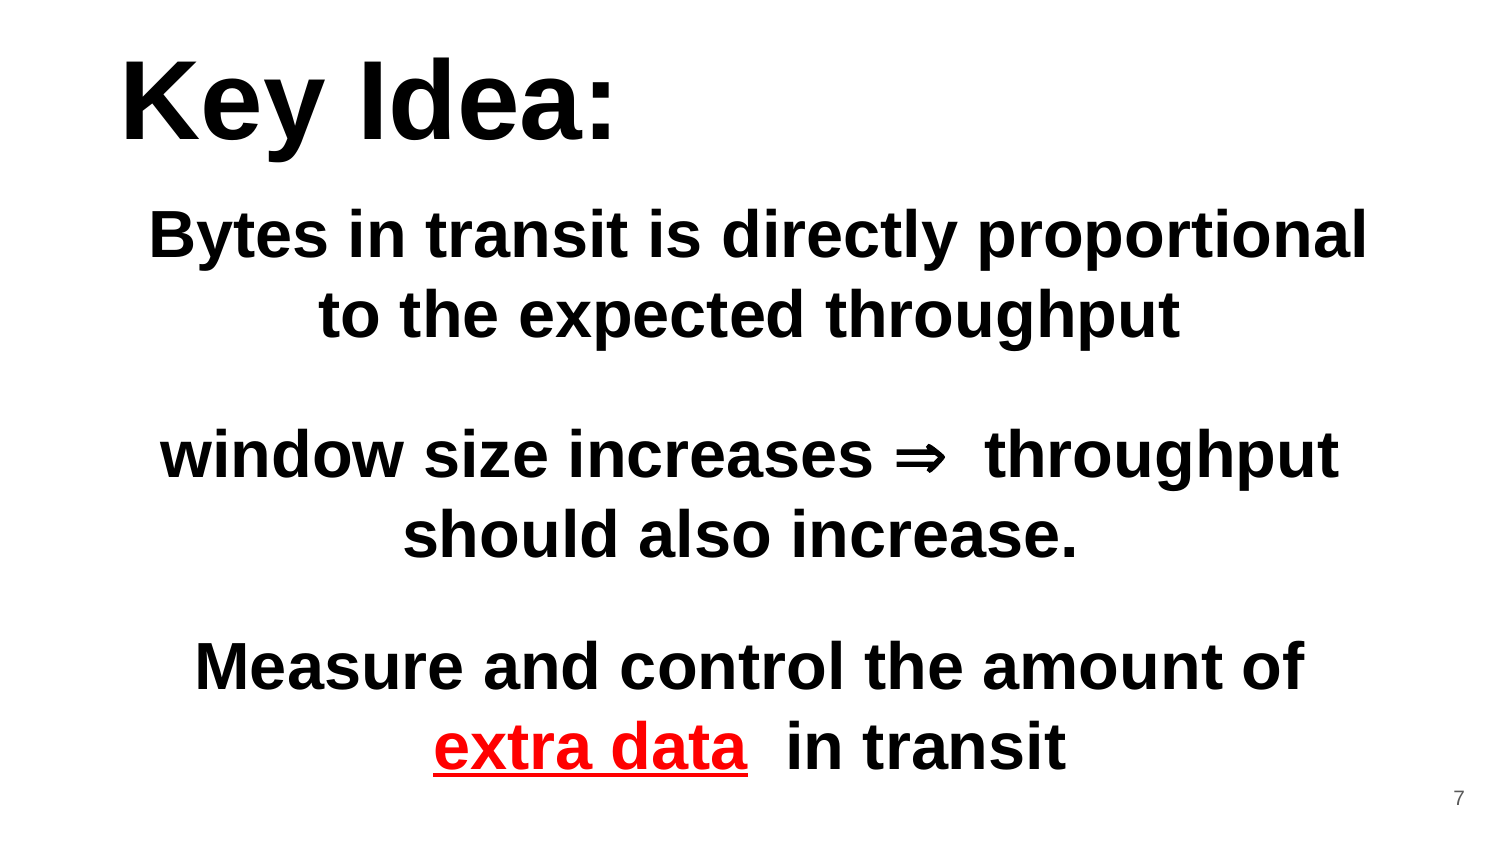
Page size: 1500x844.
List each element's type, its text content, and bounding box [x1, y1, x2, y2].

text_box Key Idea: [105, 19, 1310, 170]
title Bytes in transit is directly proportional to the expected throughput [105, 243, 1395, 367]
text_box window size increases  throughput should also increase. [113, 403, 1387, 579]
slide_number 7 [1389, 764, 1480, 830]
text_box Measure and control the amount of extra data in transit [45, 615, 1455, 790]
